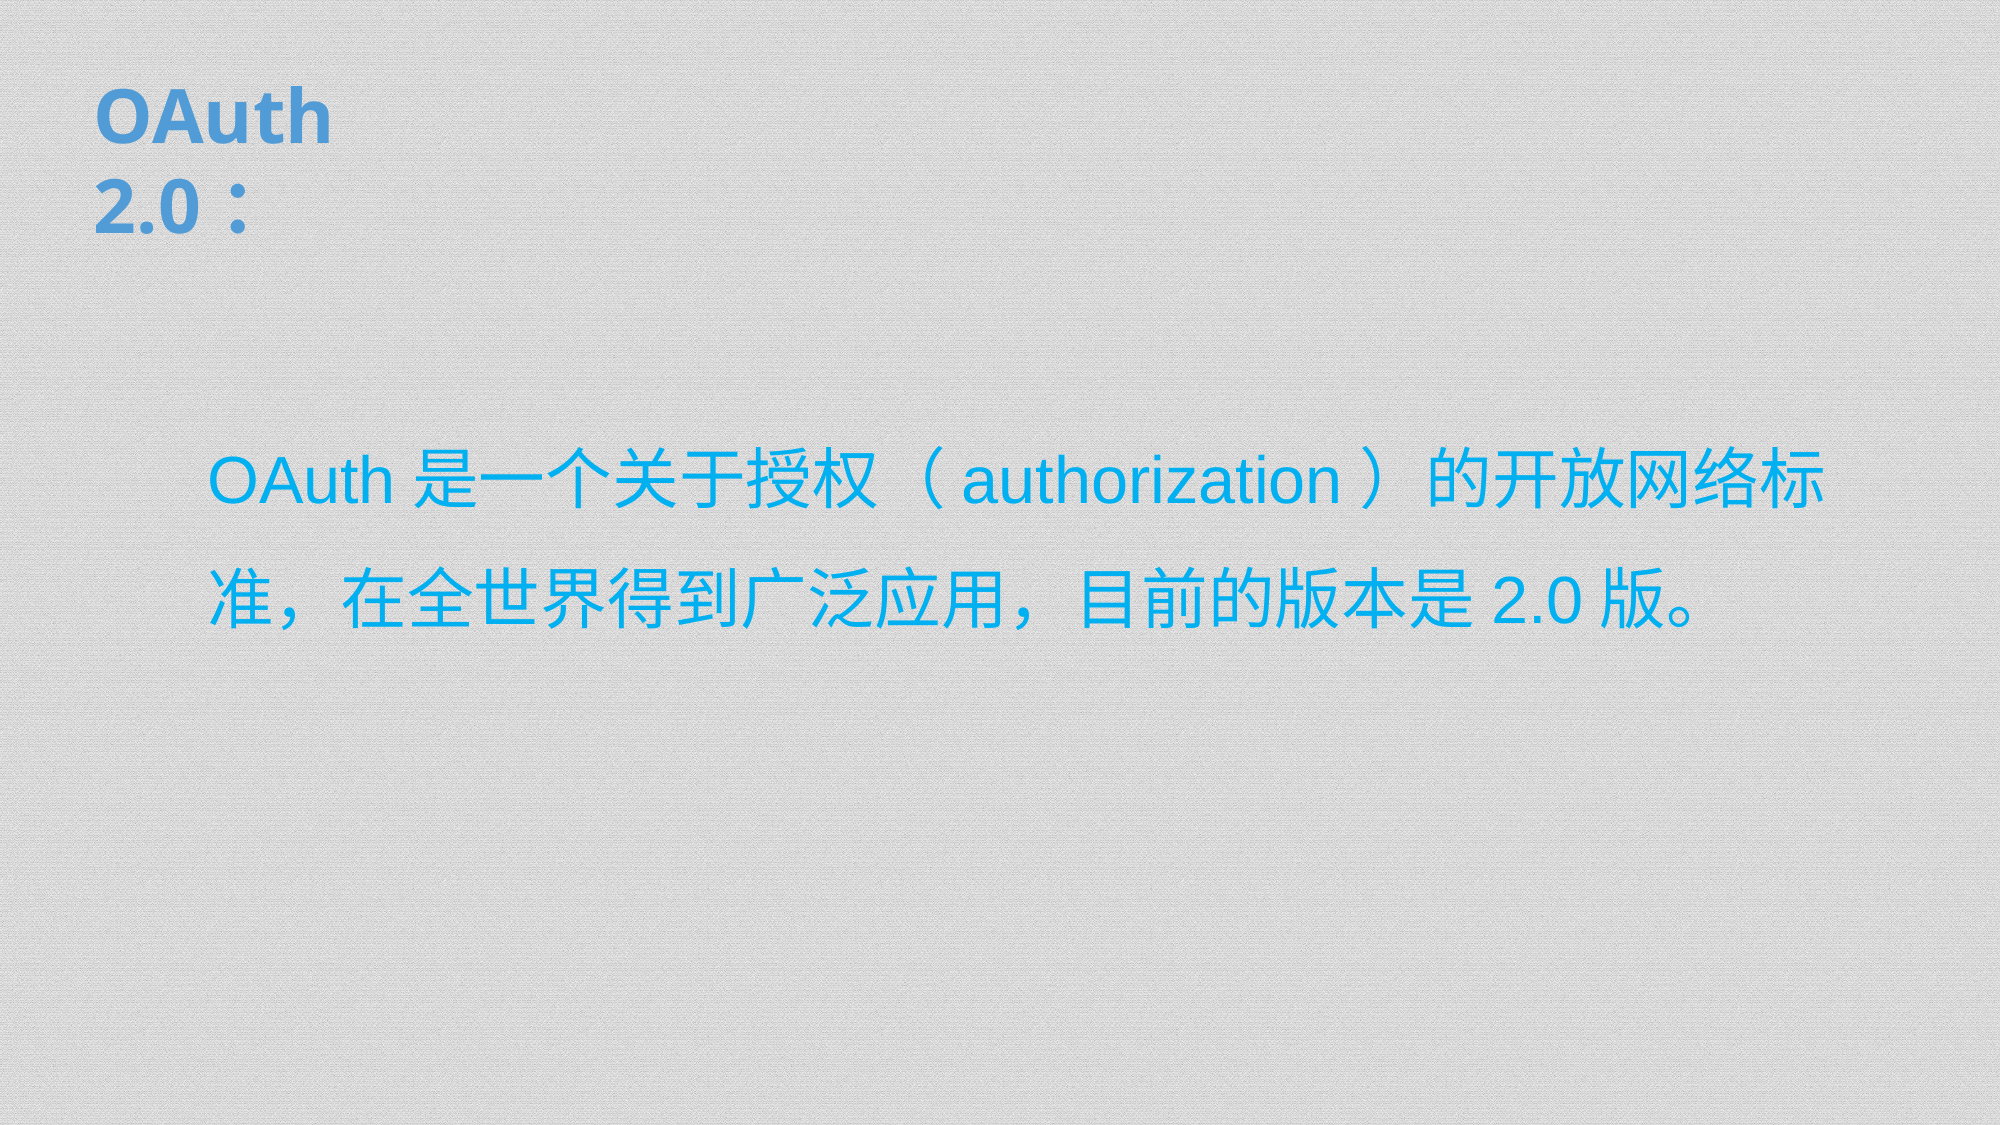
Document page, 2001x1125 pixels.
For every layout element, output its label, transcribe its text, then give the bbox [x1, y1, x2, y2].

picture [0, 0, 2000, 1125]
text_box OAuth是一个关于授权（authorization）的开放网络标准，在全世界得到广泛应用，目前的版本是2.0版。 [192, 389, 1950, 644]
text_box OAuth 2.0： [79, 61, 570, 257]
